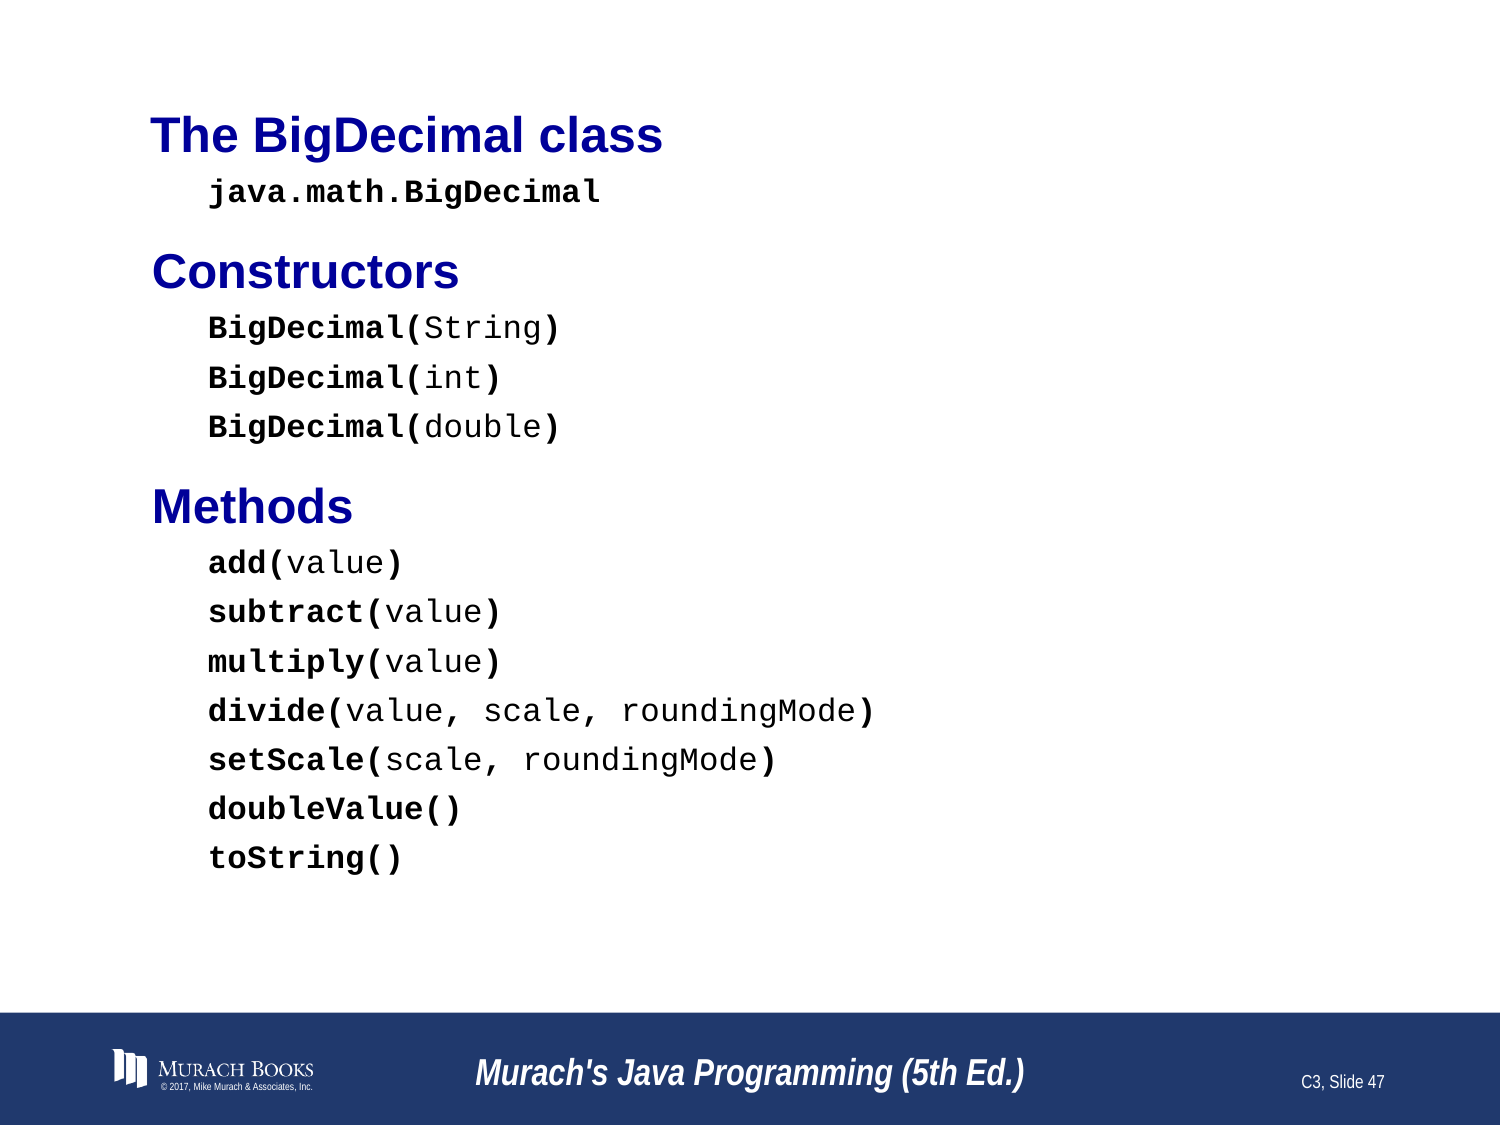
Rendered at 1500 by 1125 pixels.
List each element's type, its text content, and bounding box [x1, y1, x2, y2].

title The BigDecimal class [150, 102, 1350, 164]
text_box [151, 175, 1330, 892]
slide_number C3, Slide 47 [1087, 1025, 1400, 1100]
footer © 2017, Mike Murach & Associates, Inc. [12, 1025, 463, 1100]
slide_number Murach's Java Programming (5th Ed.) [463, 1025, 1050, 1100]
